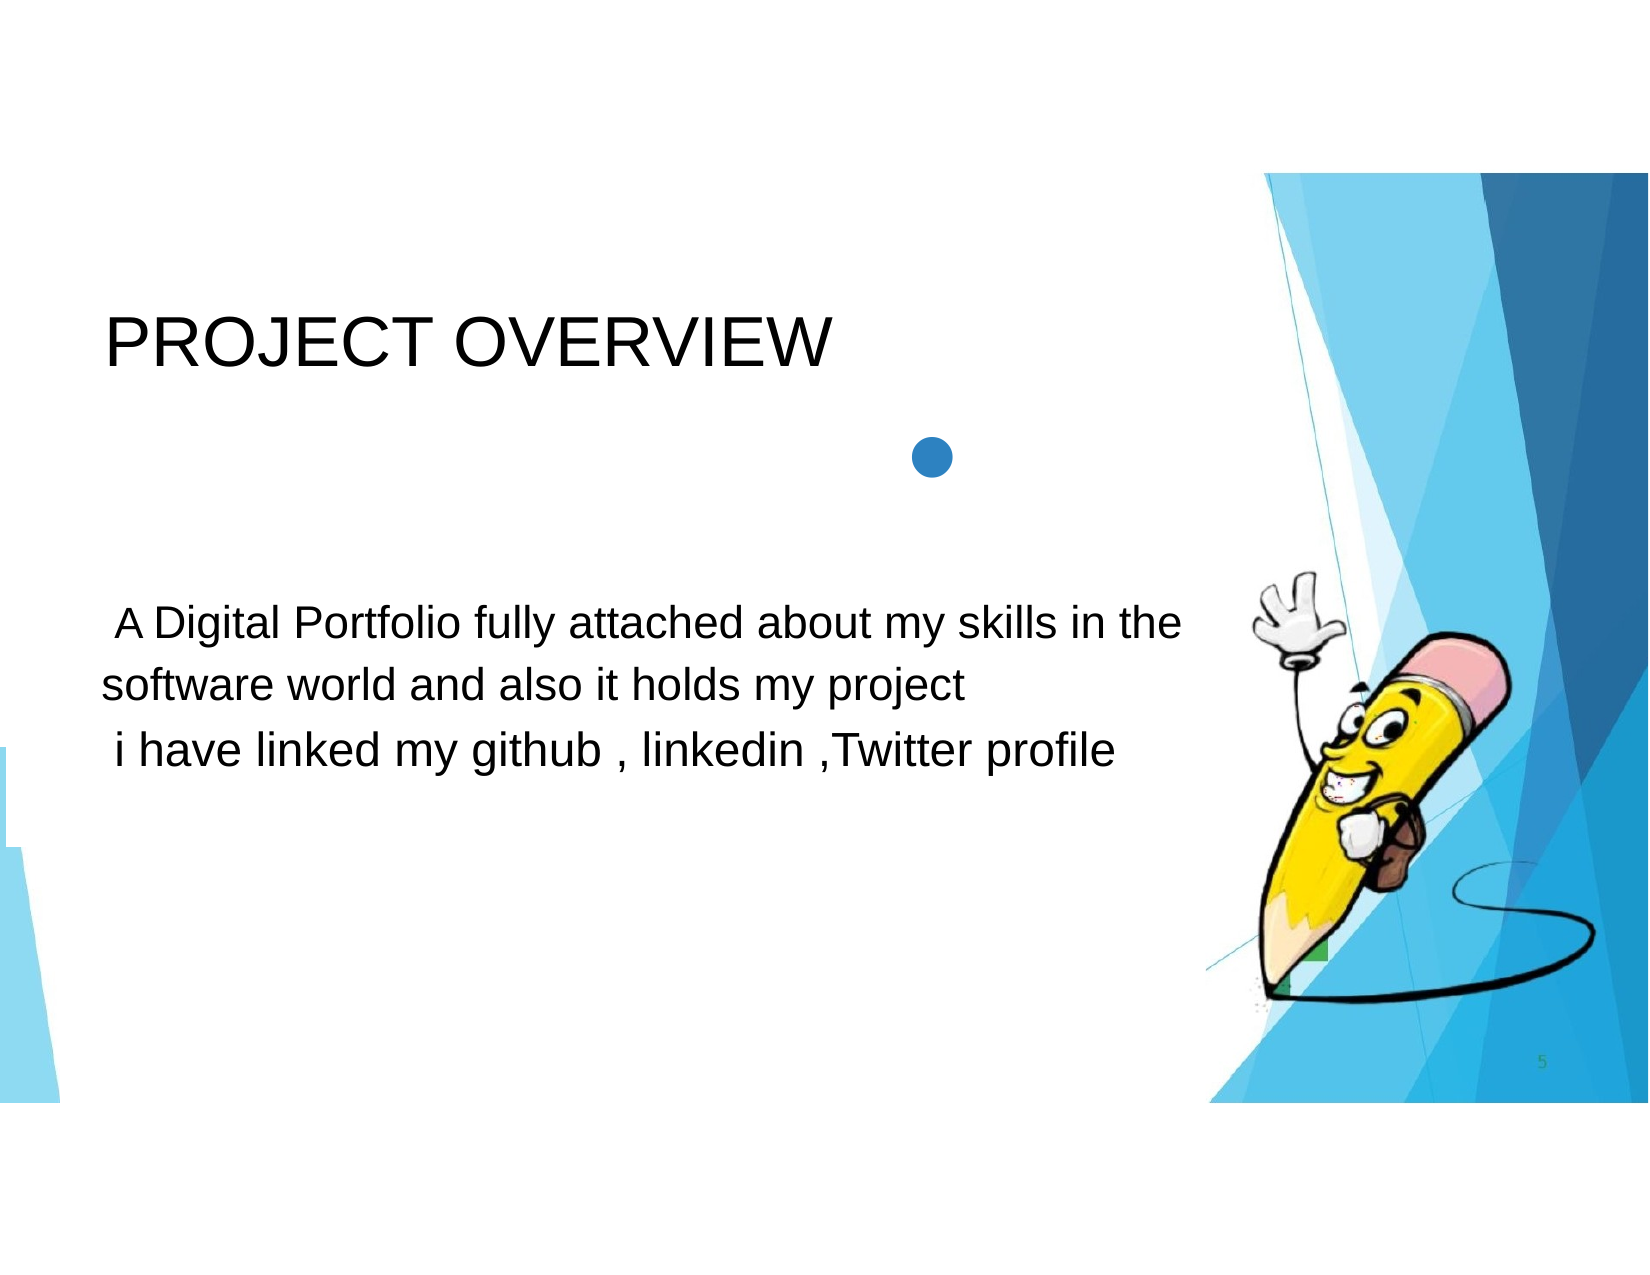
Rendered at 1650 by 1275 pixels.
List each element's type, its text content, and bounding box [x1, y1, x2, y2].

text_box PROJECT OVERVIEW [102, 295, 946, 381]
text_box [0, 847, 60, 1103]
text_box A Digital Portfolio fully attached about my skills in the software world and also it holds my project i have linked my github , linkedin ,Twitter profile [69, 584, 1194, 776]
text_box [1205, 169, 1649, 1104]
text_box • [903, 356, 968, 537]
